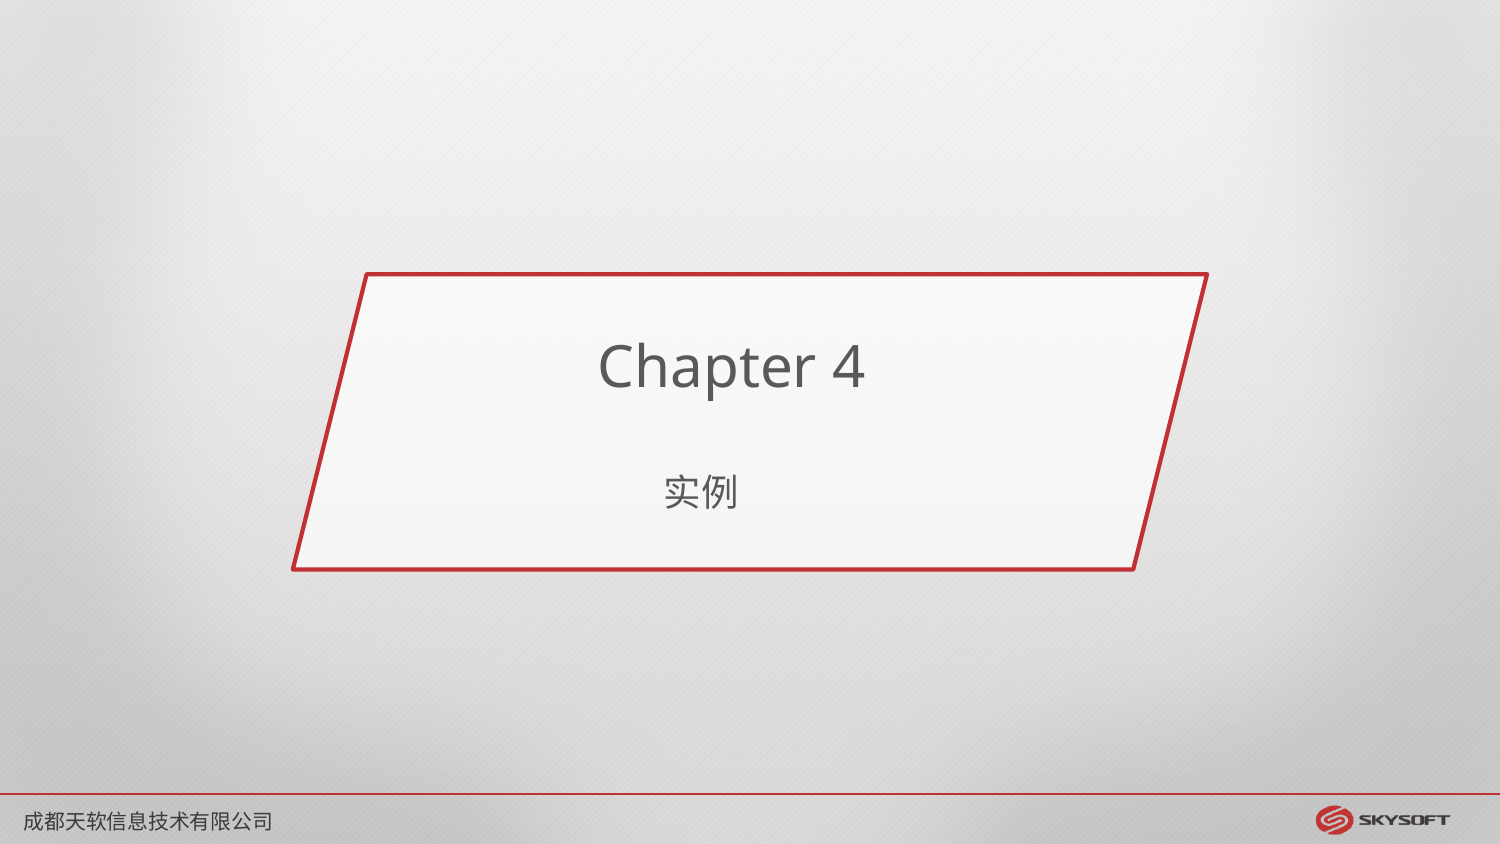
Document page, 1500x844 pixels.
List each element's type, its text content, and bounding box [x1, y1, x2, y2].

picture [0, 0, 1500, 793]
text_box Chapter 4 实例 [290, 272, 1210, 572]
footer 成都天软信息技术有限公司 [0, 798, 421, 844]
picture [0, 795, 1500, 844]
